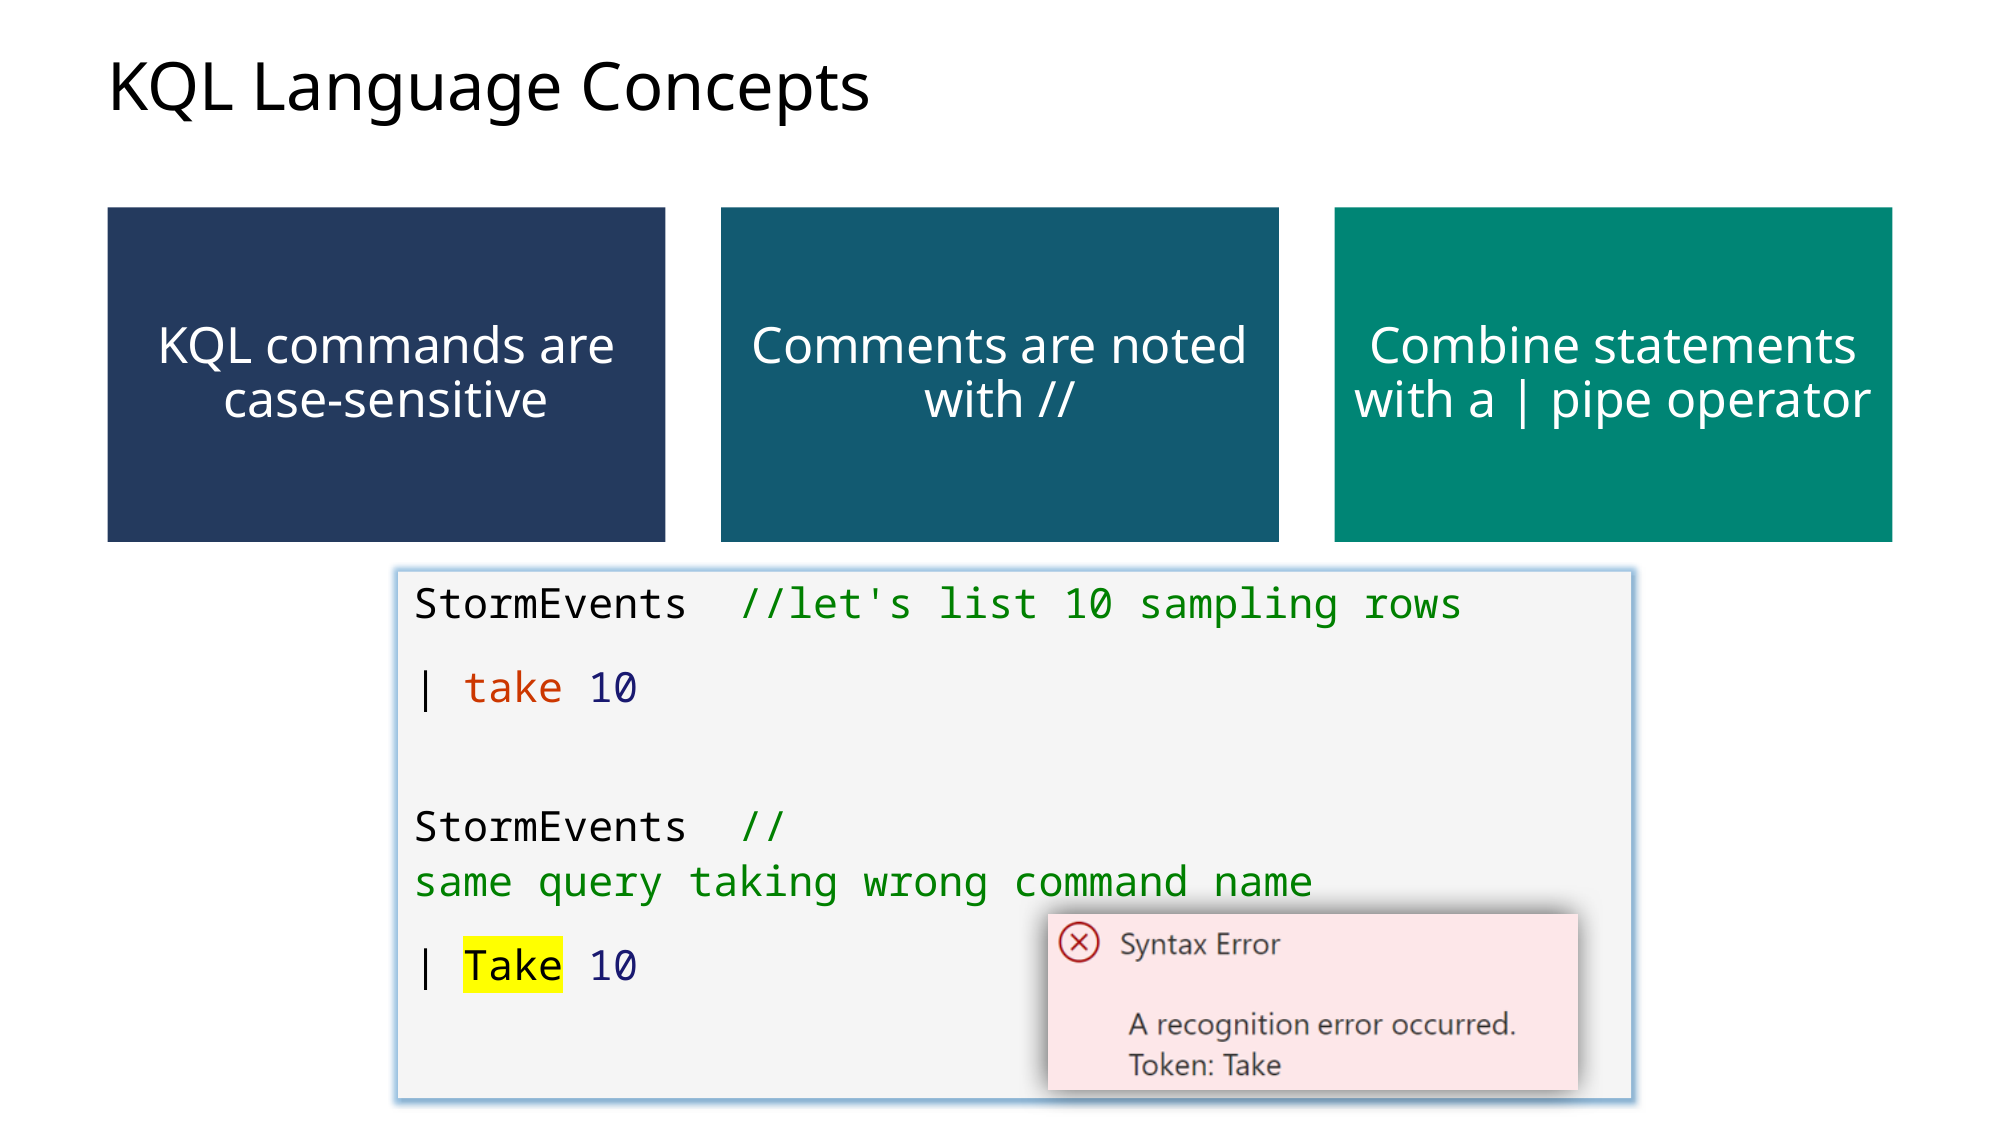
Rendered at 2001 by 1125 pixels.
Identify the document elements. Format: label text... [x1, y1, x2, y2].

text_box StormEvents //let's list 10 sampling rows | take 10 StormEvents //same query taking wrong command name | Take 10 [398, 622, 1632, 1099]
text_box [107, 127, 1893, 622]
picture [1048, 914, 1578, 1090]
title KQL Language Concepts [107, 52, 1893, 127]
